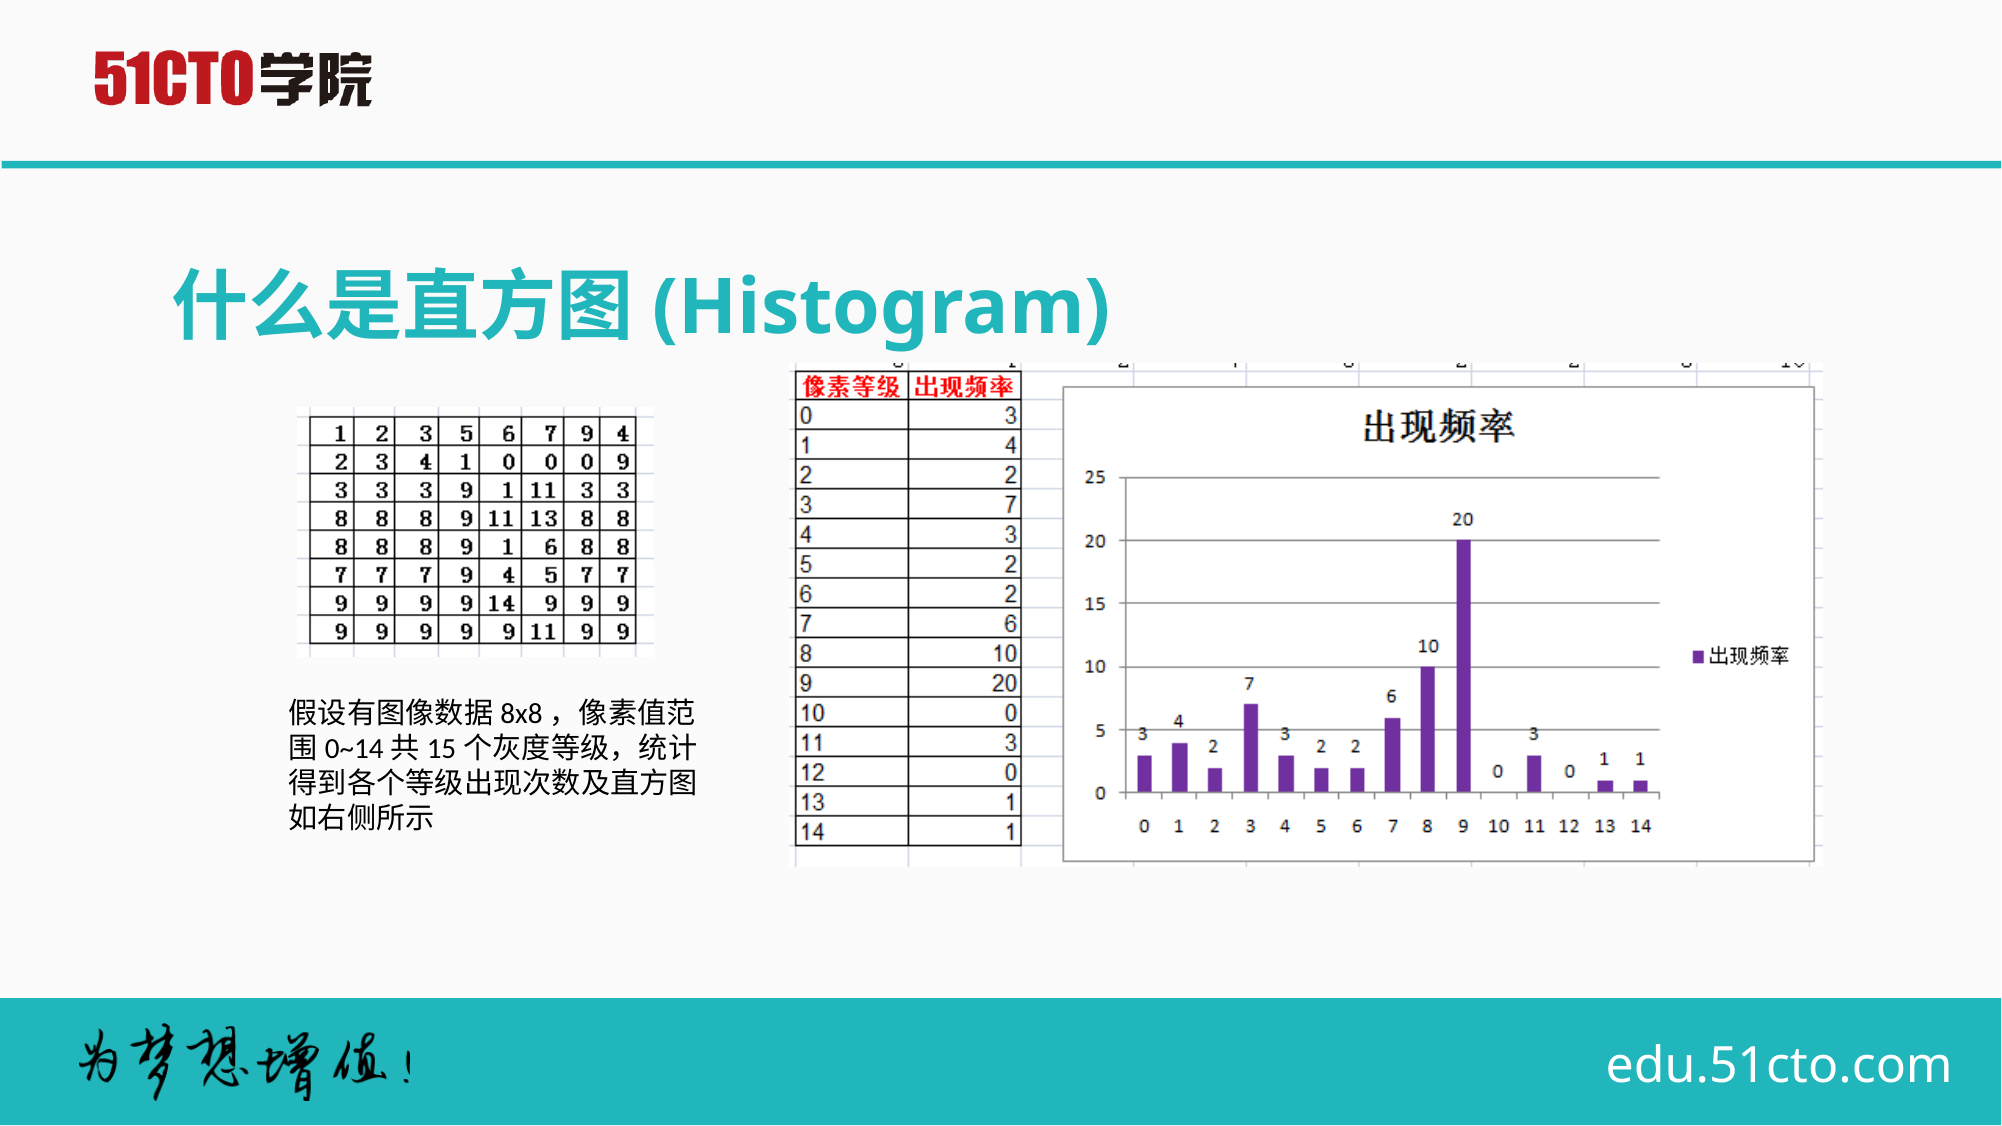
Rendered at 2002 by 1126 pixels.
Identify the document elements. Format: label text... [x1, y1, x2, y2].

title 什么是直方图(Histogram) [156, 243, 1831, 362]
text_box 假设有图像数据8x8，像素值范围0~14共15个灰度等级，统计得到各个等级出现次数及直方图如右侧所示 [273, 687, 731, 842]
picture [789, 363, 1823, 867]
picture [79, 1023, 410, 1101]
picture [90, 42, 375, 111]
picture [297, 407, 654, 657]
